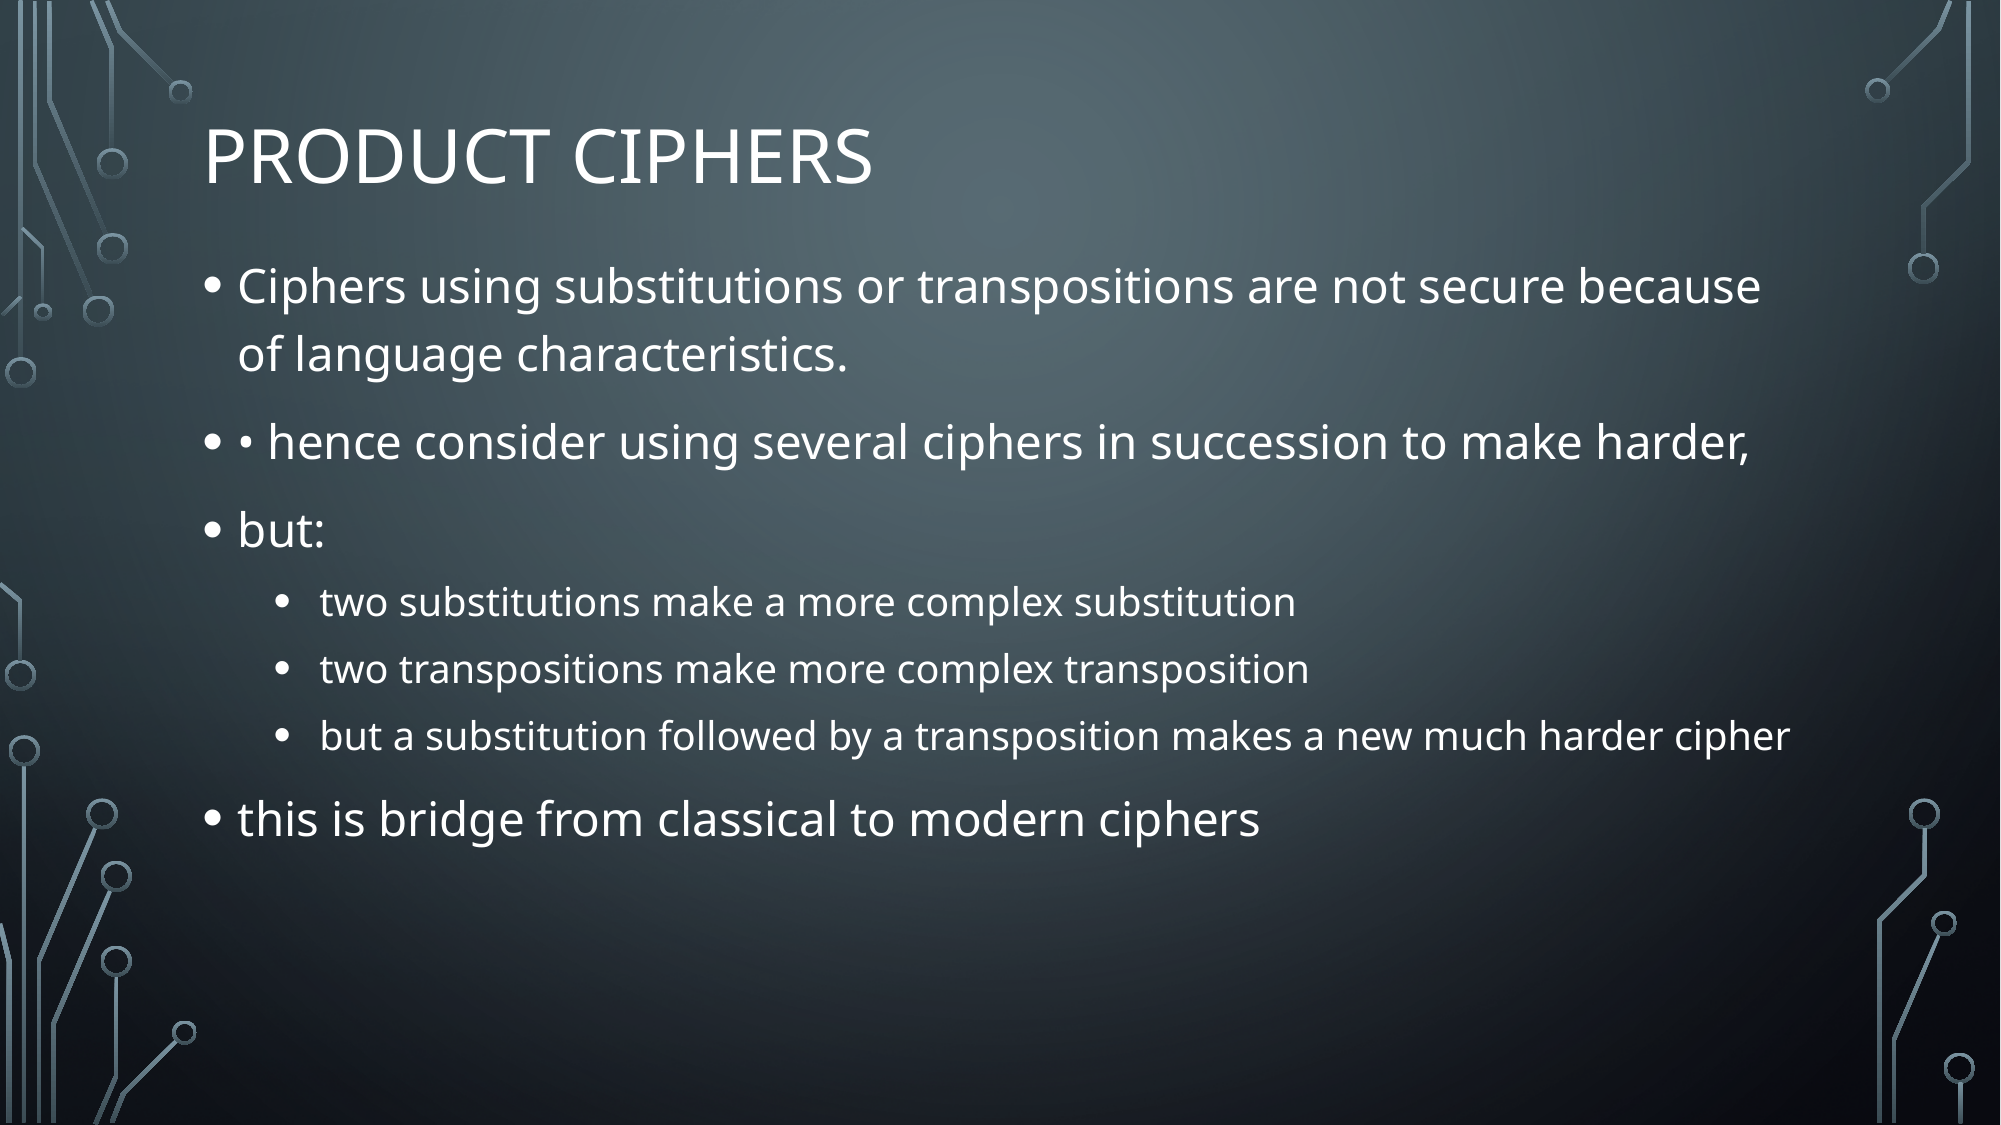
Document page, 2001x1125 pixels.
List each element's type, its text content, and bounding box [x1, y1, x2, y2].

list Ciphers using substitutions or transpositions are not secure because of language characteristics. • hence consider using several ciphers in succession to make harder, but: two substitutions make a more complex substitution two transpositions make more complex transposition but a substitution followed by a transposition makes a new much harder cipher this is bridge from classical to modern ciphers [187, 237, 1813, 950]
title Product ciphers [187, 101, 1813, 218]
